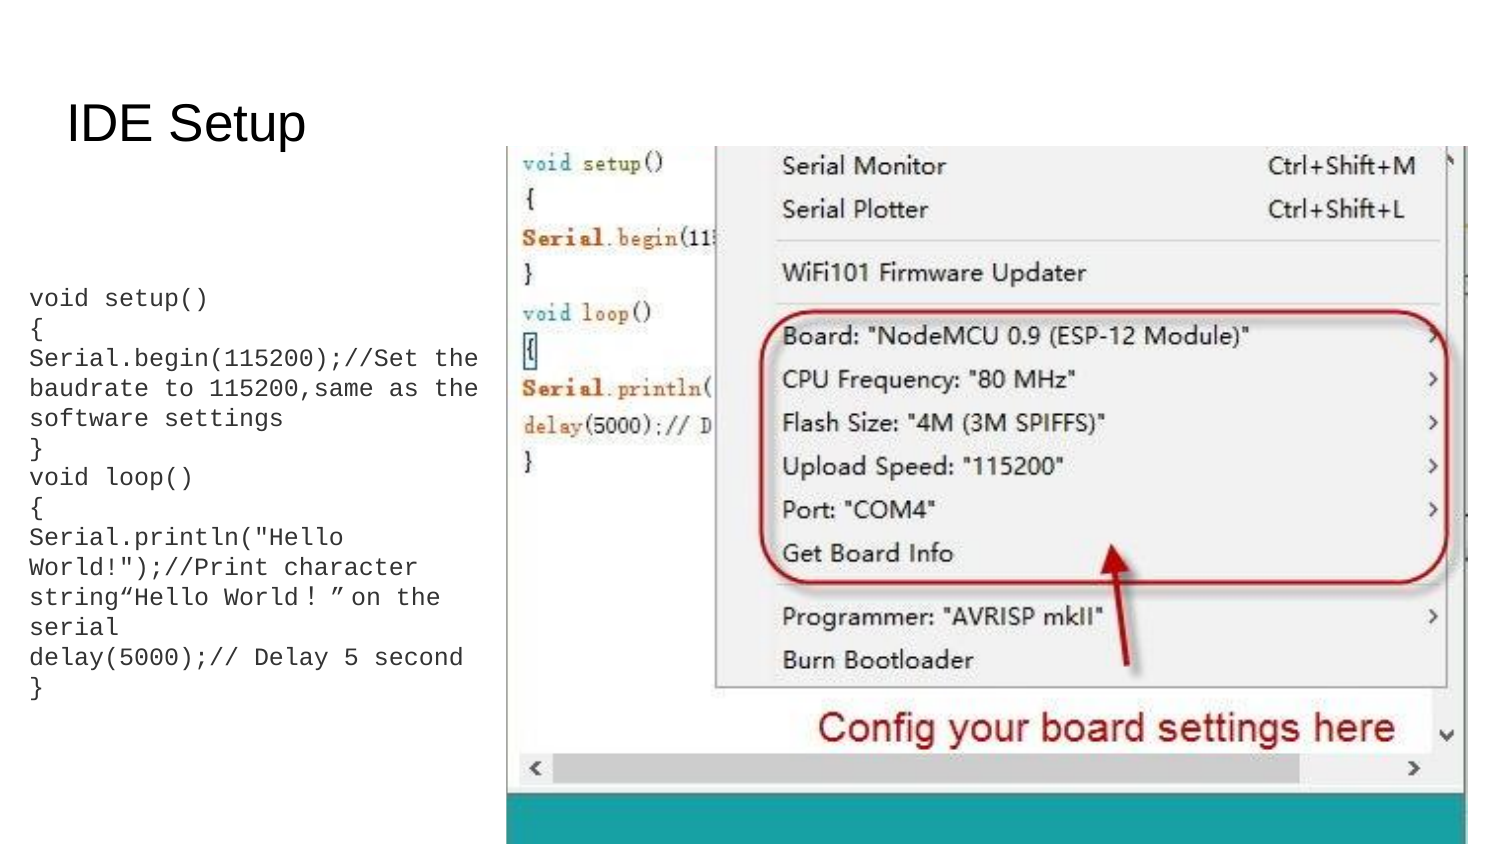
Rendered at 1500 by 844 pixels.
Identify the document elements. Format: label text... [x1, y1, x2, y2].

picture [505, 146, 1469, 844]
text_box void setup() { Serial.begin(115200);//Set the baudrate to 115200,same as the software settings } void loop() { Serial.println("Hello World!");//Print character string“Hello World！”on the serial delay(5000);// Delay 5 second } [14, 266, 500, 716]
title IDE Setup [51, 72, 1449, 167]
